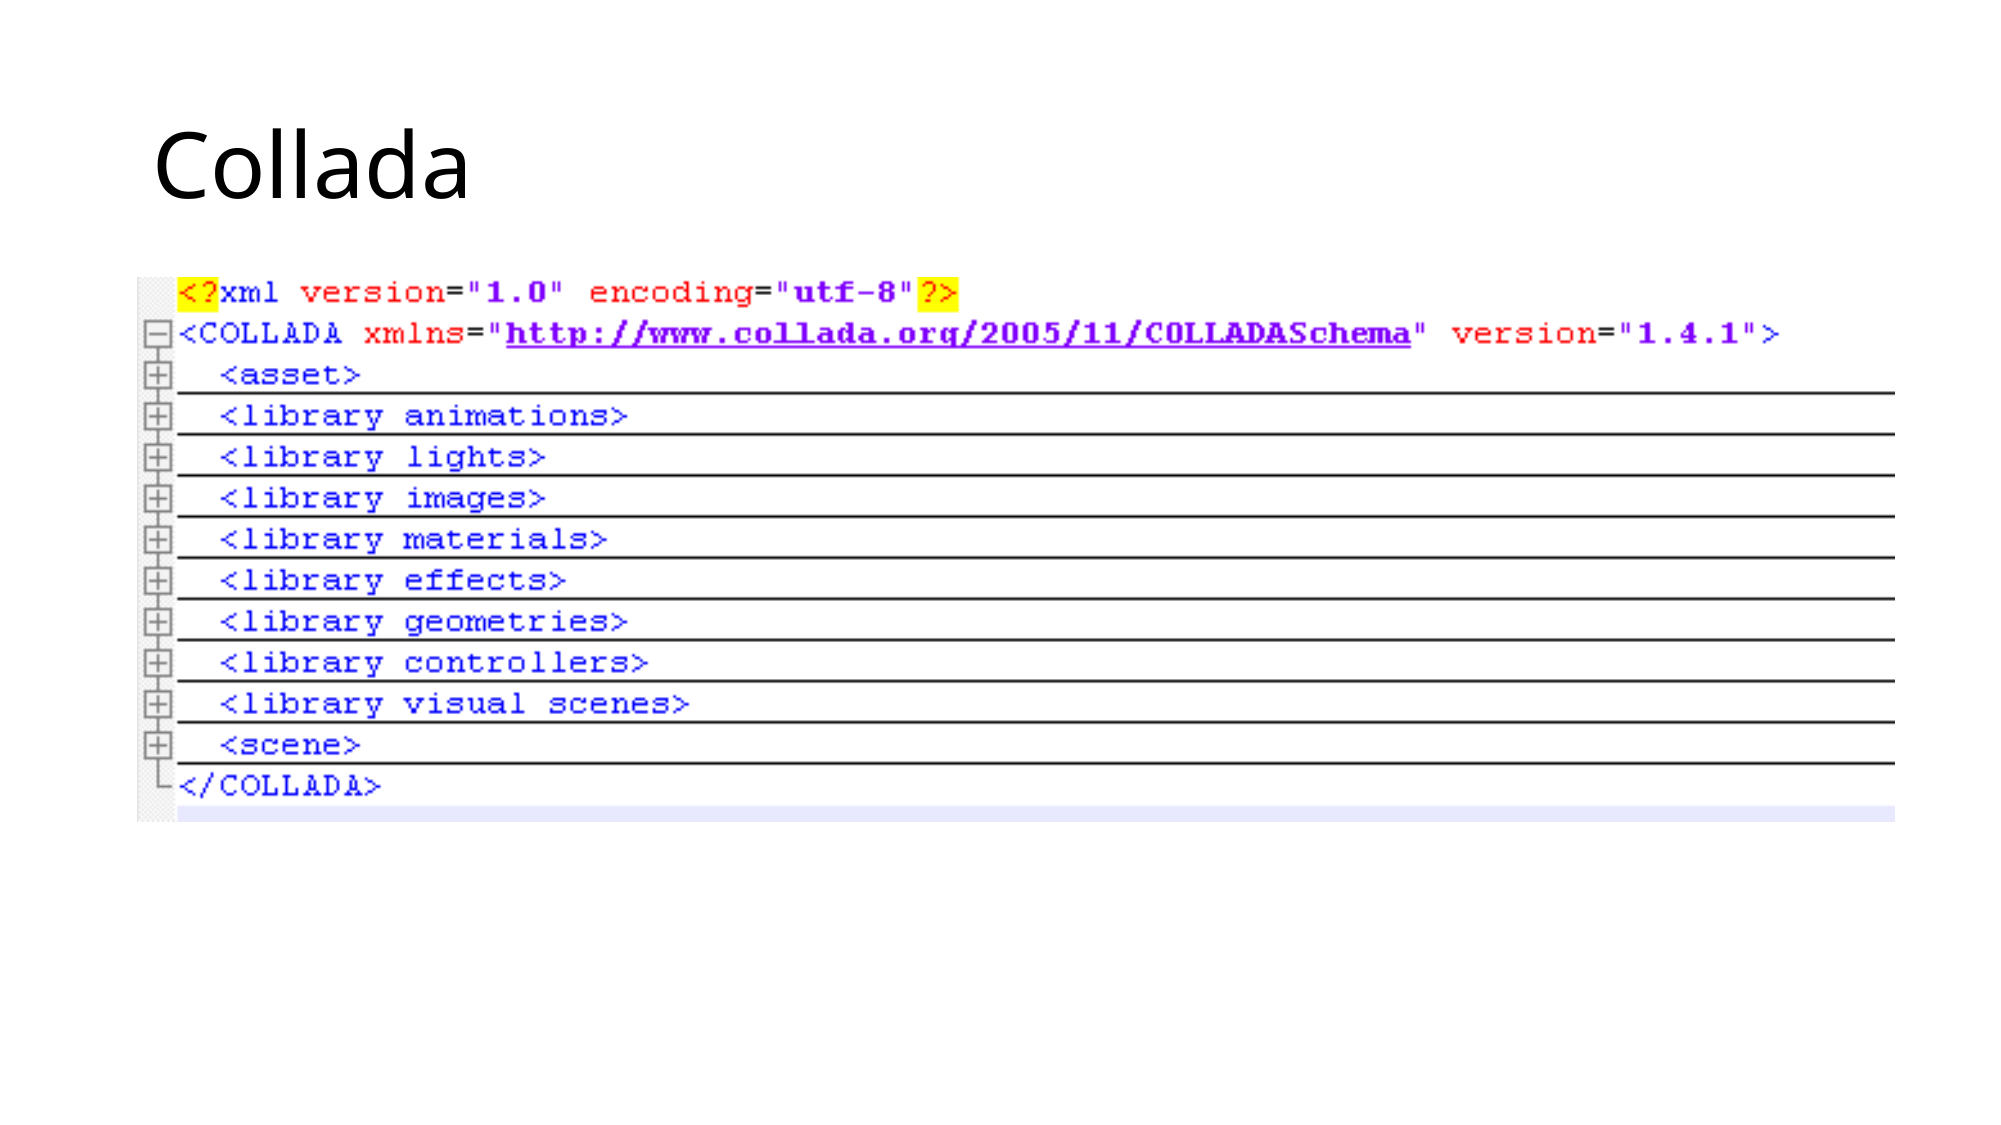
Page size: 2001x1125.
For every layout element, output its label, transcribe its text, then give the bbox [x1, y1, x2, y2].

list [137, 277, 1895, 822]
title Collada [137, 59, 1863, 277]
